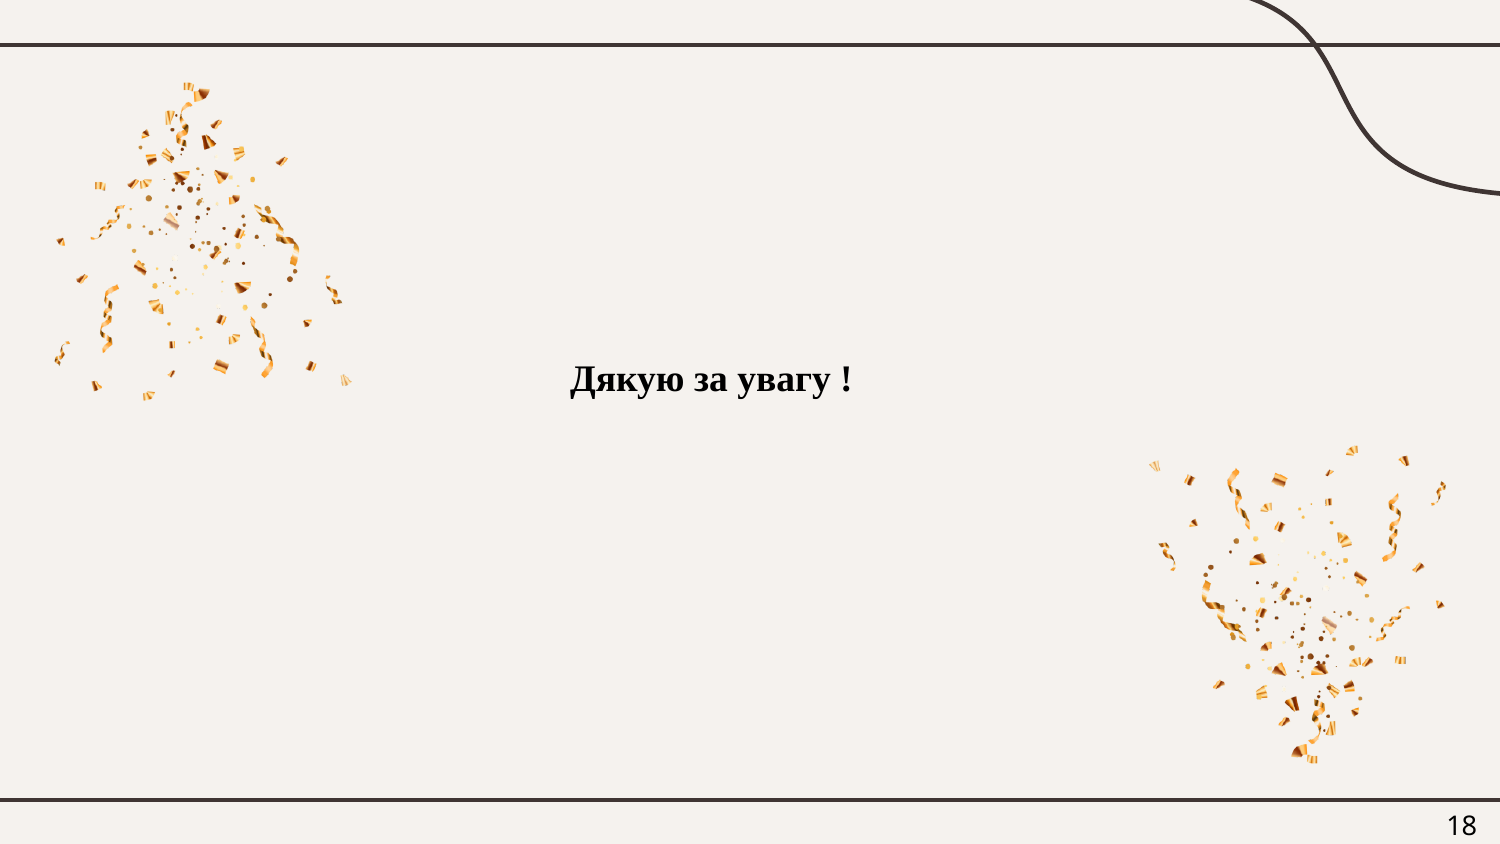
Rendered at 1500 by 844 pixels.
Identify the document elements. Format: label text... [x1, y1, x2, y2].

picture [1108, 402, 1500, 794]
picture [0, 51, 392, 444]
title Дякую за увагу ! [441, 338, 1080, 433]
slide_number 18 [1402, 802, 1493, 844]
